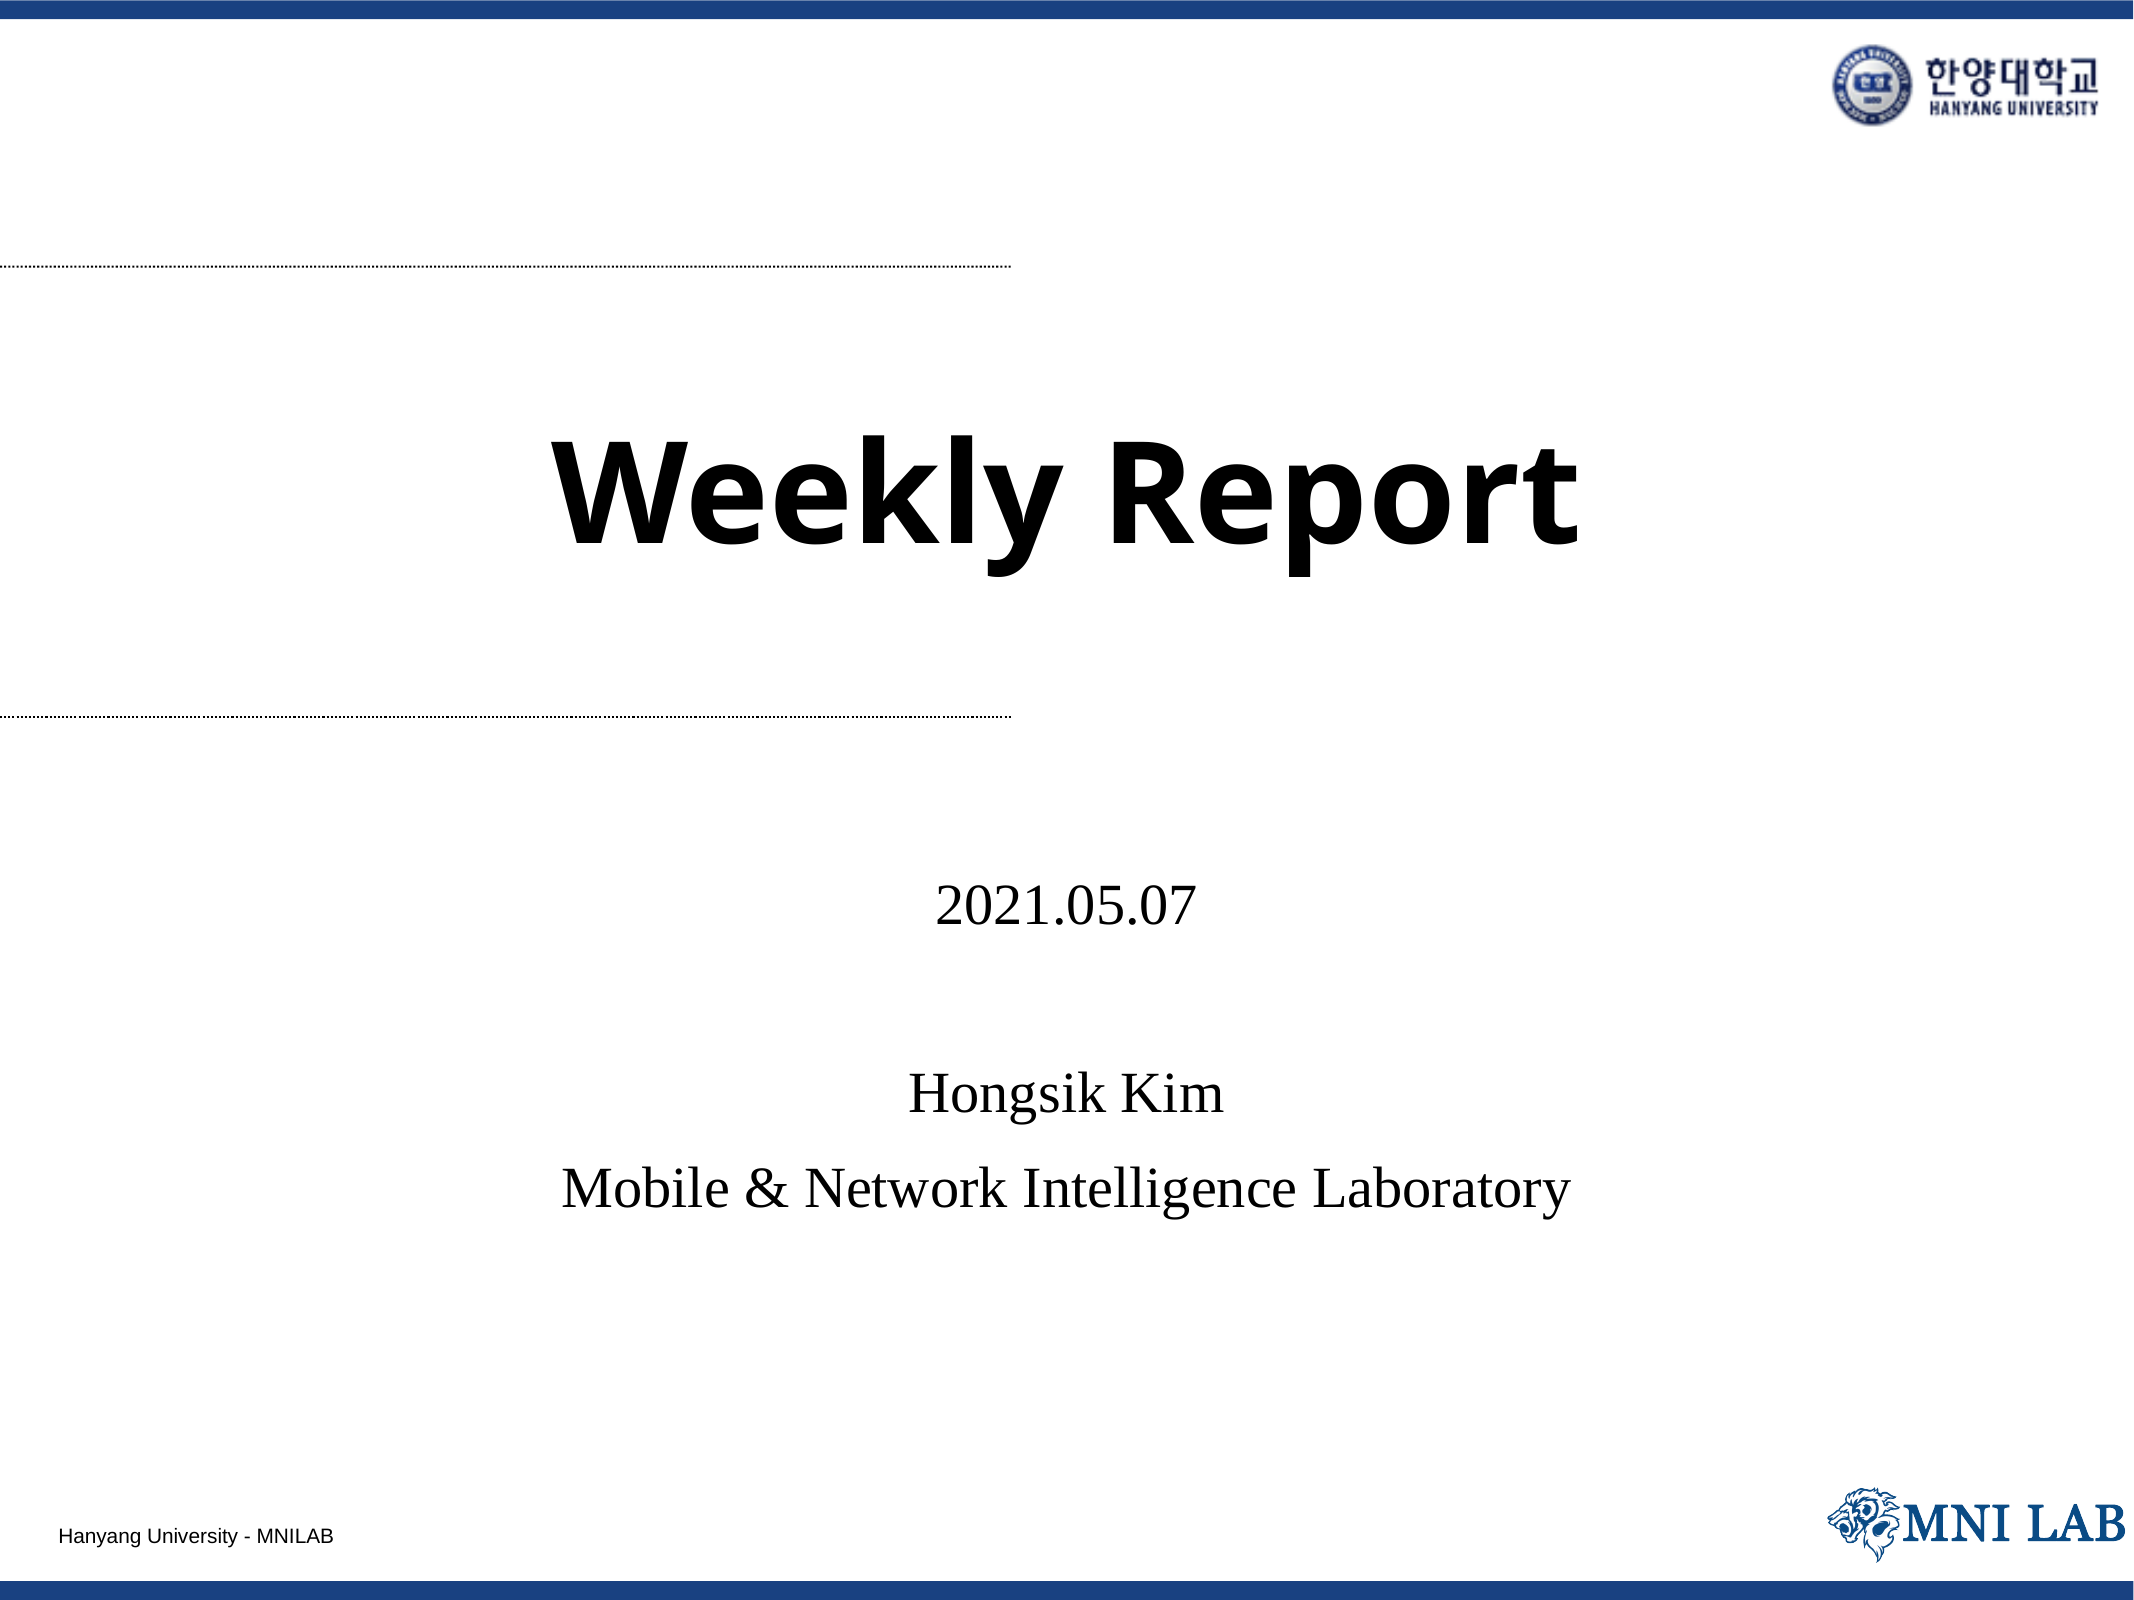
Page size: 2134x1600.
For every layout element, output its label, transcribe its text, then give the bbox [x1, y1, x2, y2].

picture [1827, 1487, 2128, 1563]
list 2021.05.07 Hongsik Kim Mobile & Network Intelligence Laboratory [319, 716, 1814, 1355]
picture [1804, 43, 2134, 129]
title Weekly Report [159, 314, 1974, 659]
